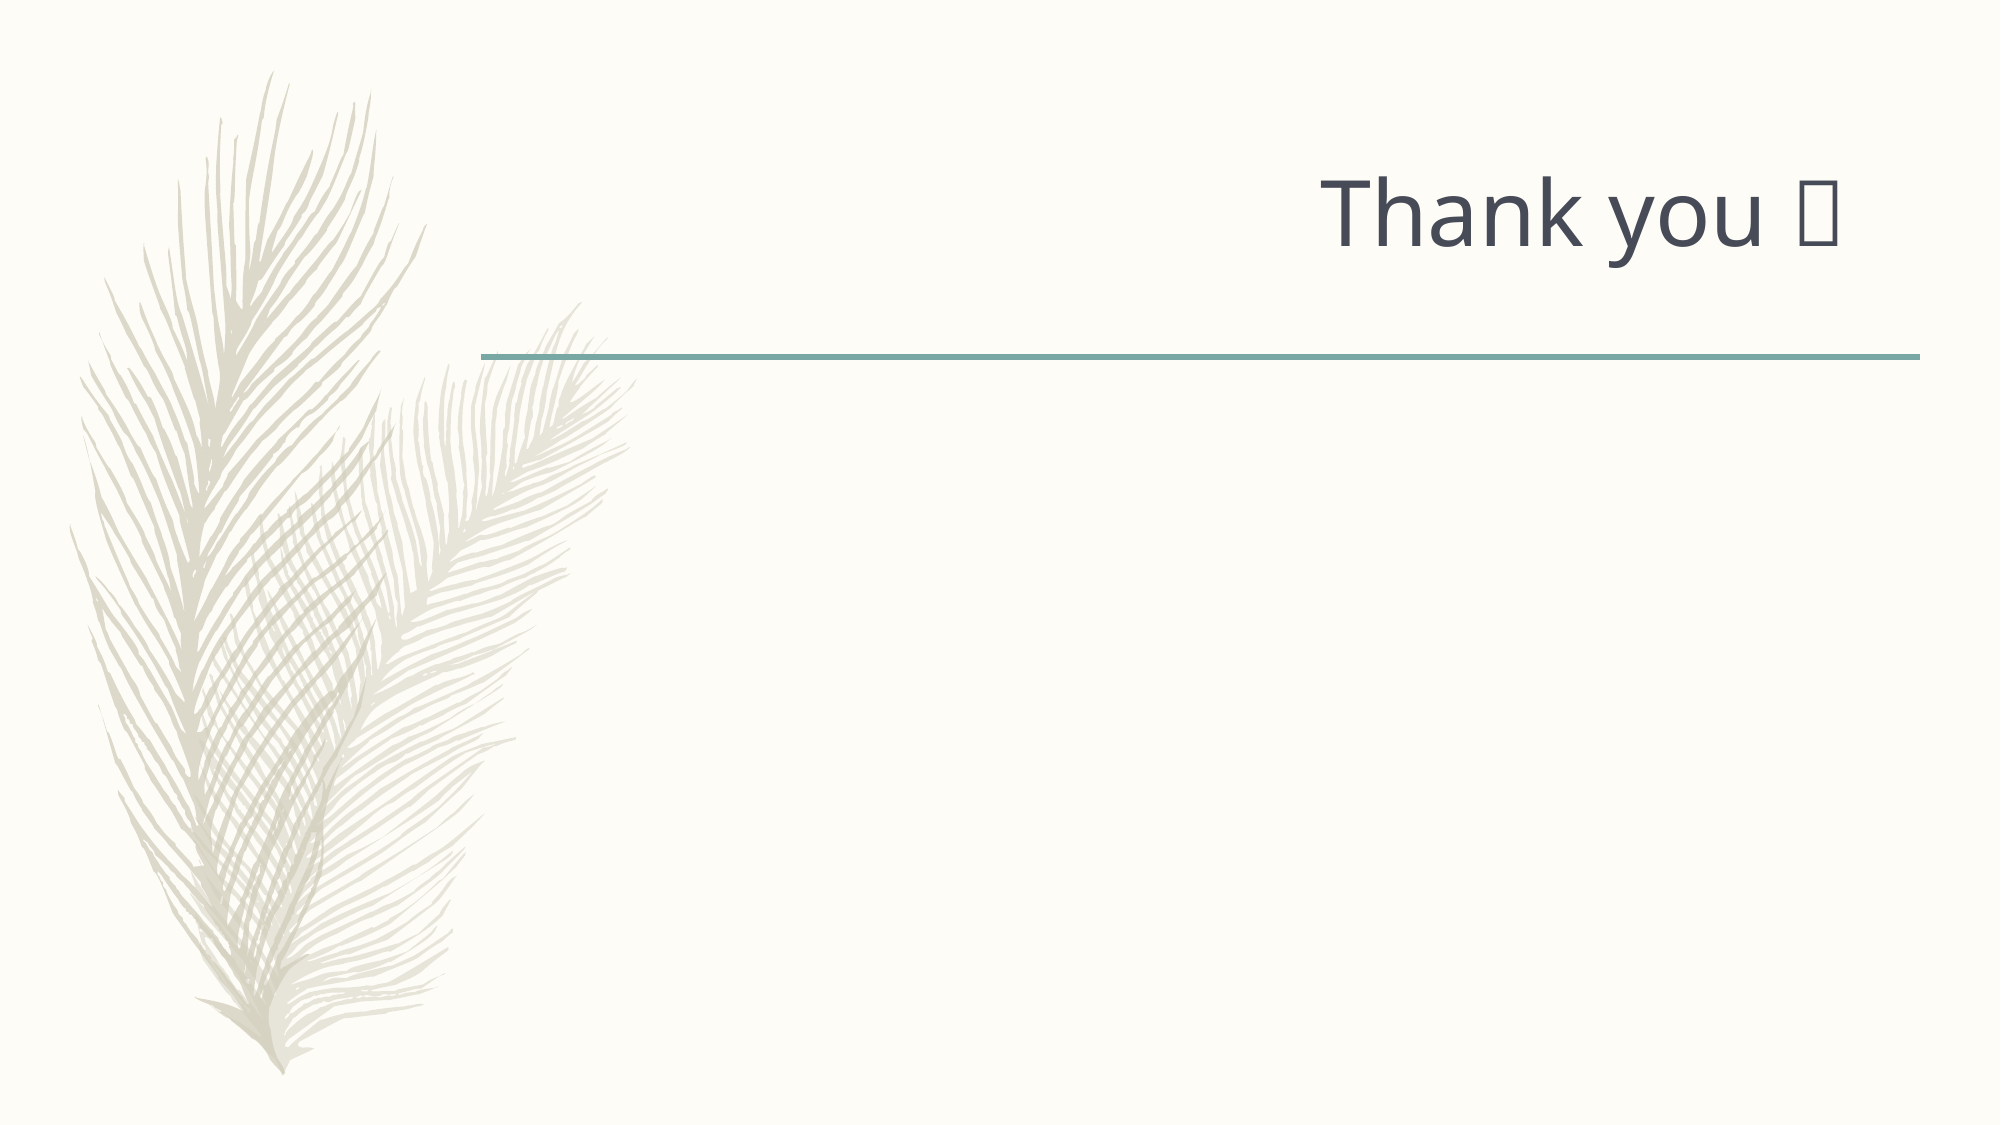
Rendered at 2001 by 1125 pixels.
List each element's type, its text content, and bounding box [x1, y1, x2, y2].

title Thank you  [1305, 152, 2000, 409]
